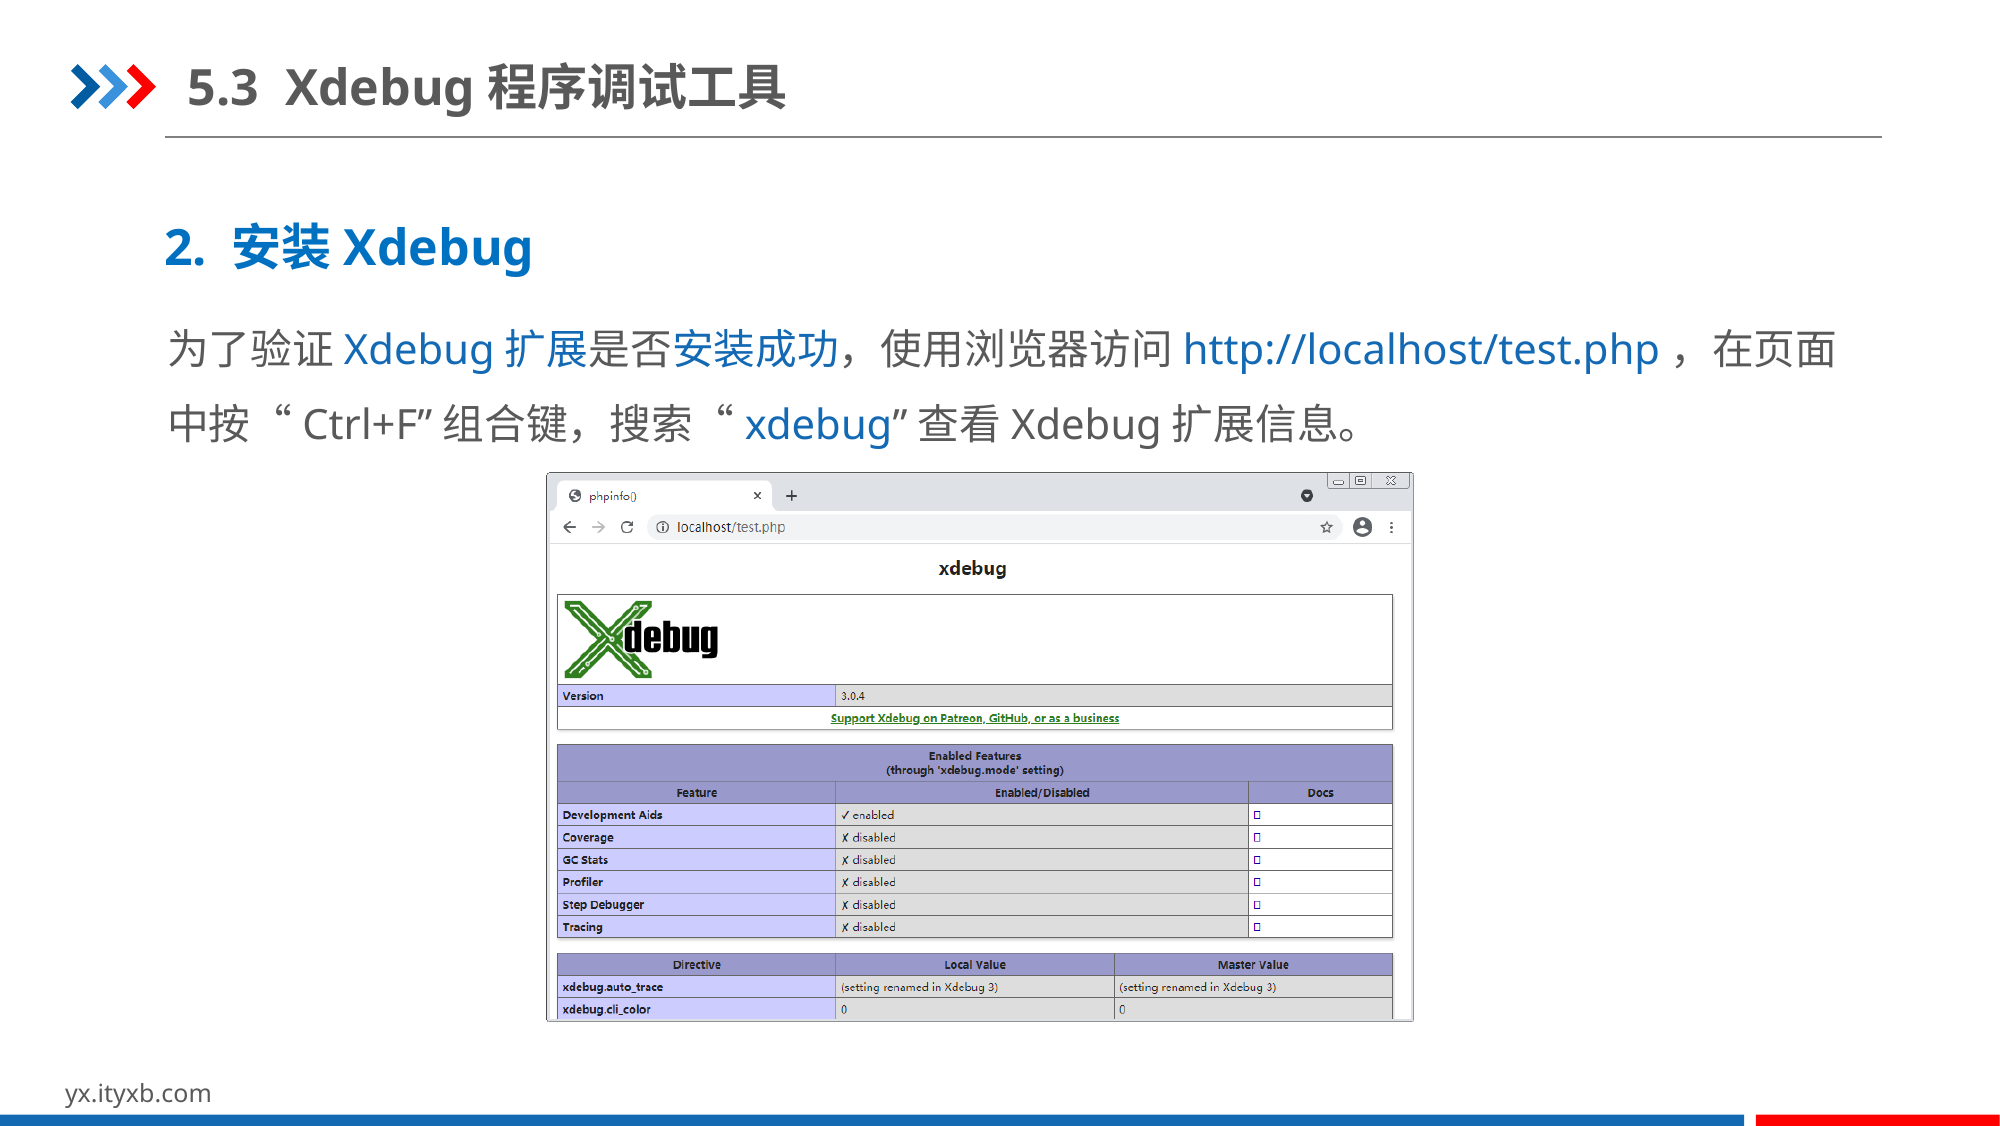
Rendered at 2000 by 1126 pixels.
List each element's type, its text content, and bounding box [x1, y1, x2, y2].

text_box 5.3 Xdebug程序调试工具 [187, 43, 827, 127]
picture [546, 471, 1414, 1022]
text_box 2. 安装Xdebug [149, 208, 806, 283]
text_box 为了验证Xdebug扩展是否安装成功，使用浏览器访问http://localhost/test.php，在页面中按“Ctrl+F”组合键，搜索“xdebug”查看Xdebug扩展信息。 [152, 290, 1880, 456]
